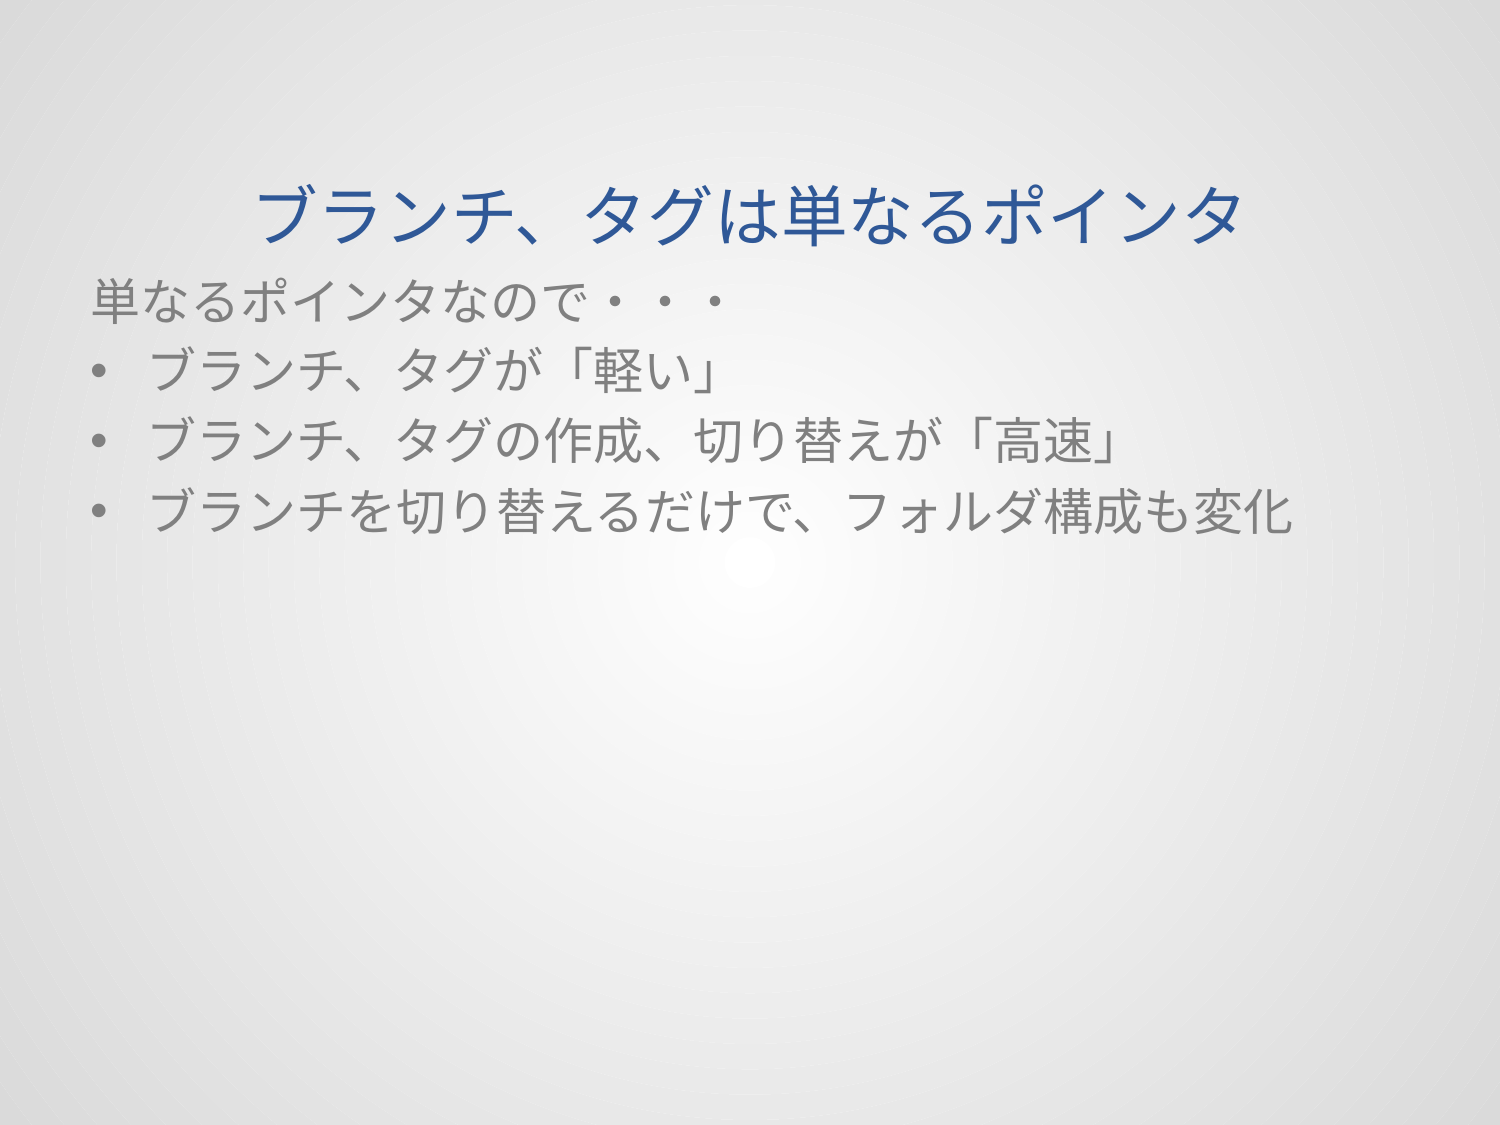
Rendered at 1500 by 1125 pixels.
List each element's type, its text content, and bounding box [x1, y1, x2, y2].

list 単なるポインタなので・・・ ブランチ、タグが「軽い」 ブランチ、タグの作成、切り替えが「高速」 ブランチを切り替えるだけで、フォルダ構成も変化 [75, 262, 1425, 1005]
title ブランチ、タグは単なるポインタ [75, 0, 1425, 262]
